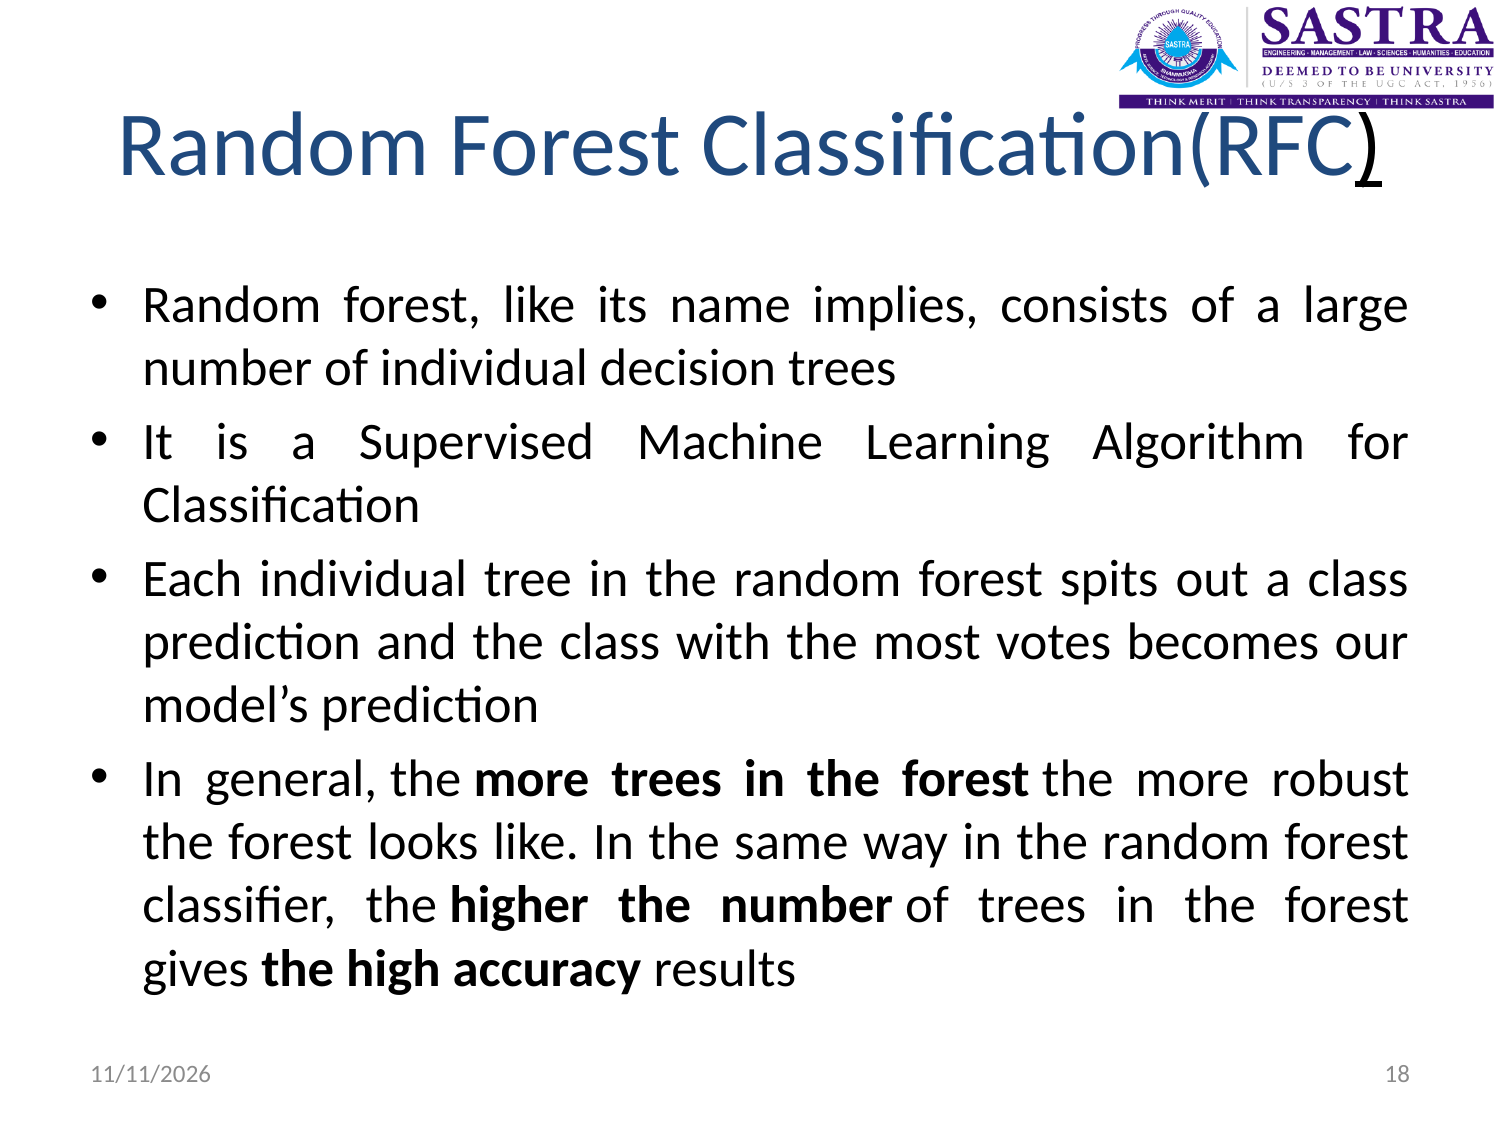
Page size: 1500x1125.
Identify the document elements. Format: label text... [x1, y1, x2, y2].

title Random Forest Classification(RFC) [75, 45, 1425, 233]
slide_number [75, 1042, 425, 1103]
list Random forest, like its name implies, consists of a large number of individual decision trees It is a Supervised Machine Learning Algorithm for Classification Each individual tree in the random forest spits out a class prediction and the class with the most votes becomes our model’s prediction In general, the more trees in the forest the more robust the forest looks like. In the same way in the random forest classifier, the higher the number of trees in the forest gives the high accuracy results [75, 262, 1425, 1005]
picture [1115, 0, 1500, 112]
slide_number 18 [1074, 1042, 1425, 1103]
